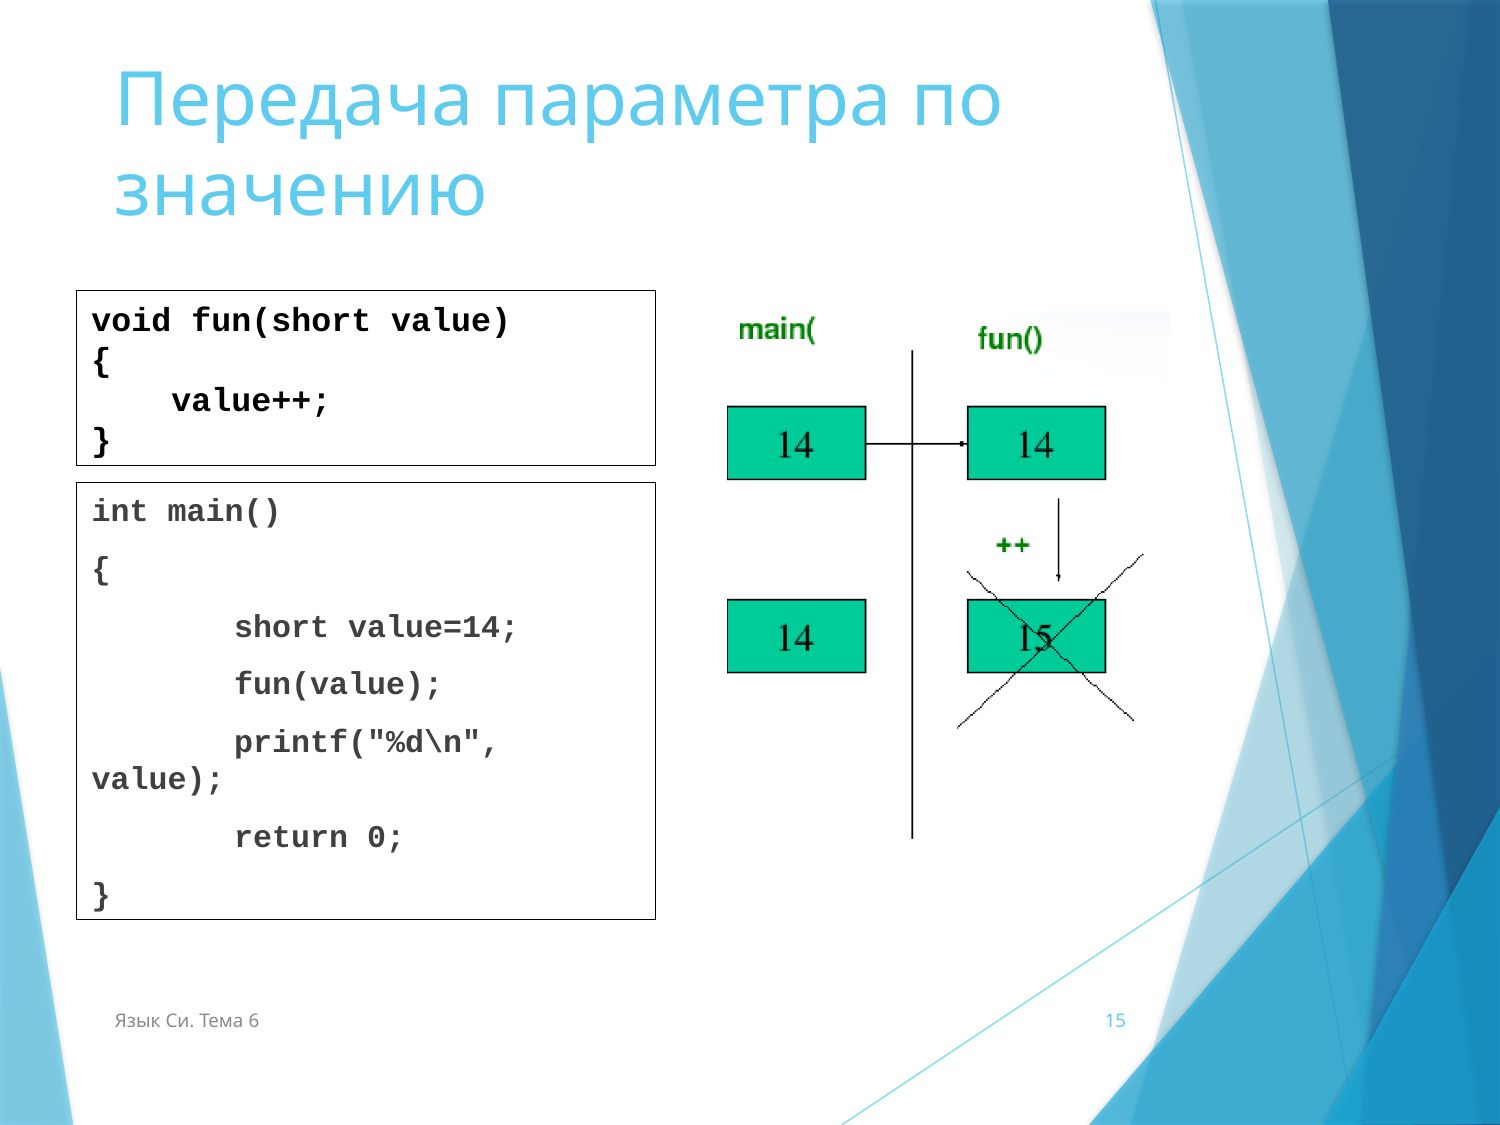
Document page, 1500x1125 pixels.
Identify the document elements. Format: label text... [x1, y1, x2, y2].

footer Язык Си. Тема 6 [99, 991, 859, 1051]
slide_number 15 [1057, 991, 1142, 1051]
picture [702, 311, 1201, 877]
text_box void fun(short value) { value++; } [76, 290, 656, 466]
title Передача параметра по значению [99, 42, 1141, 260]
list int main() { short value=14; fun(value); printf("%d\n", value); return 0; } [76, 482, 656, 920]
